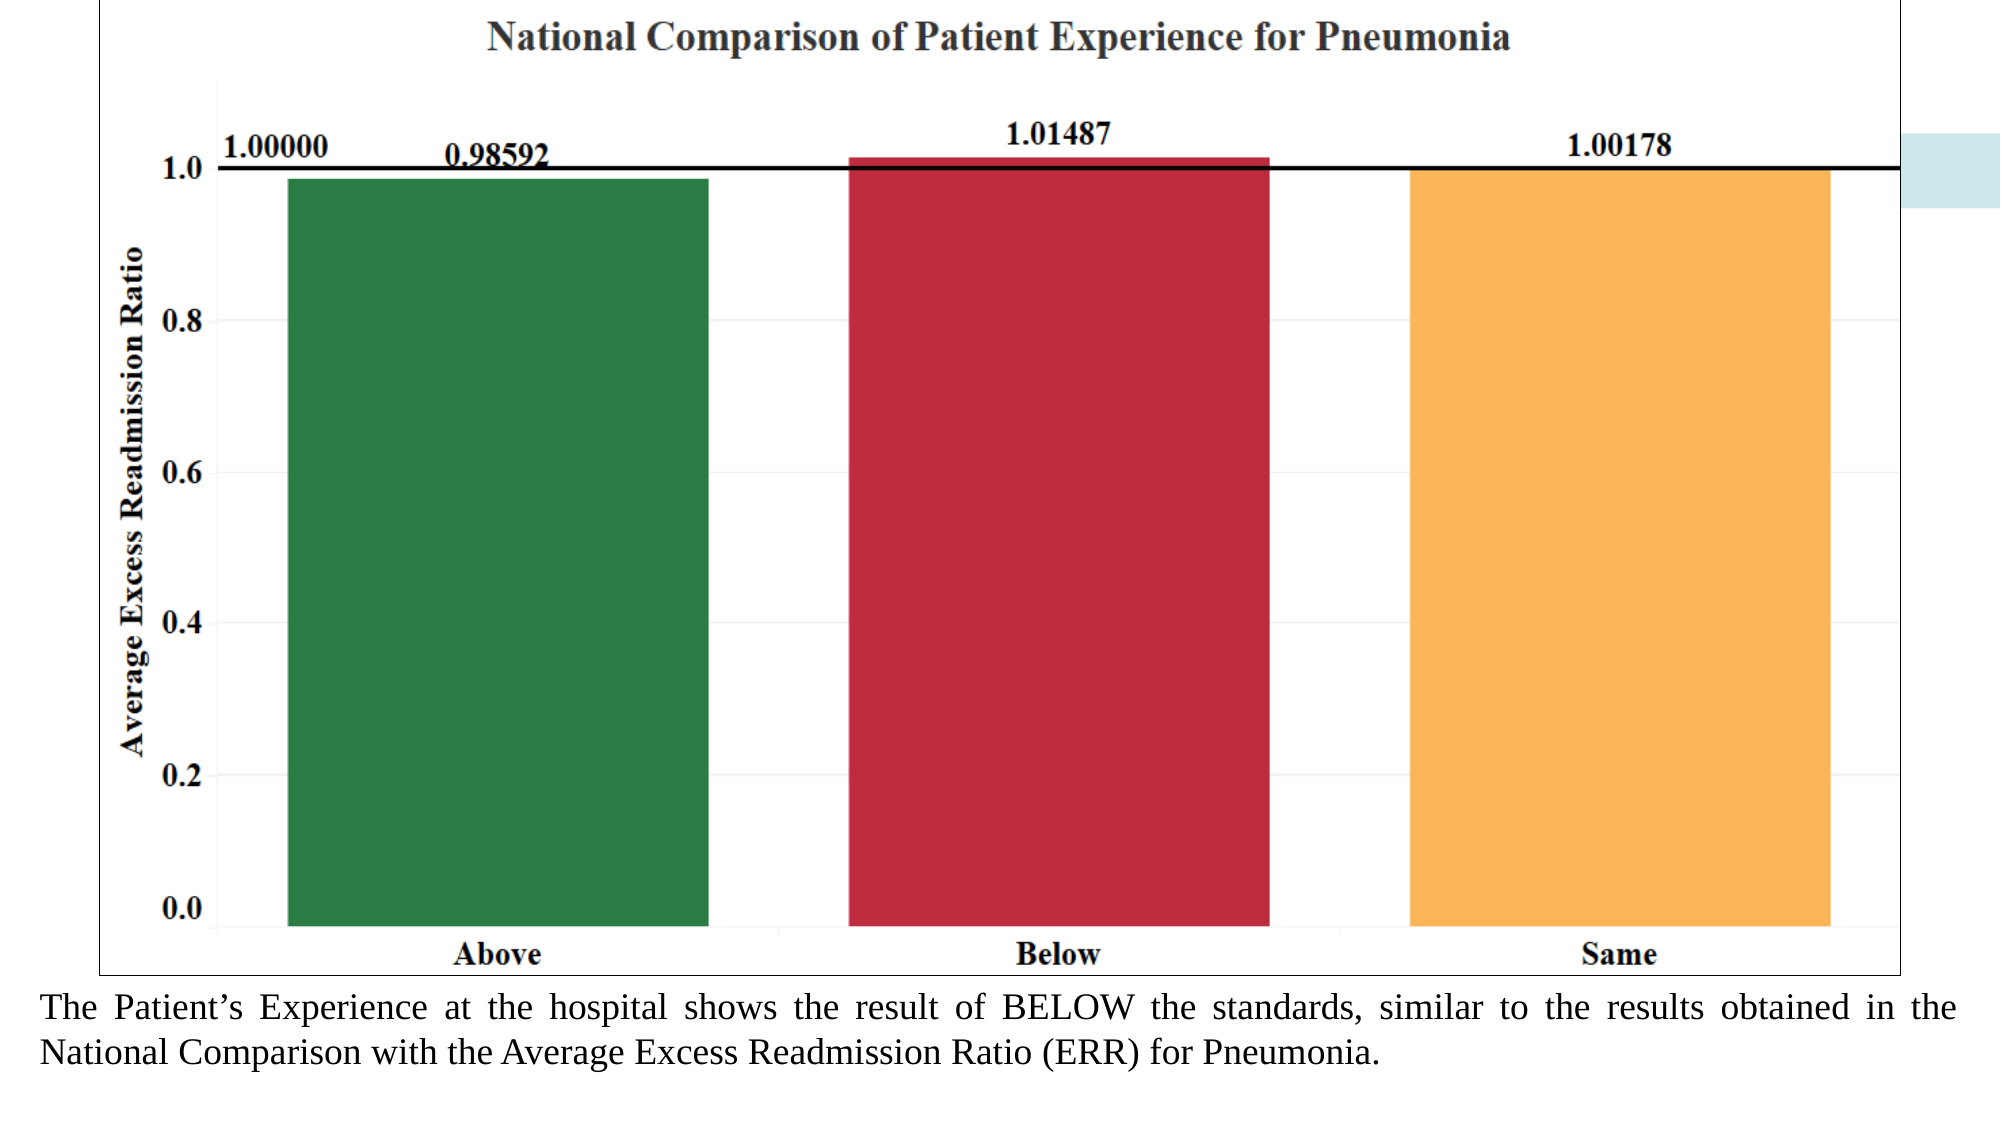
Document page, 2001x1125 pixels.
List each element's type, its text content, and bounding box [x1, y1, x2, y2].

text_box The Patient’s Experience at the hospital shows the result of BELOW the standards, similar to the results obtained in the National Comparison with the Average Excess Readmission Ratio (ERR) for Pneumonia. [24, 974, 1975, 1080]
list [99, 0, 1900, 975]
